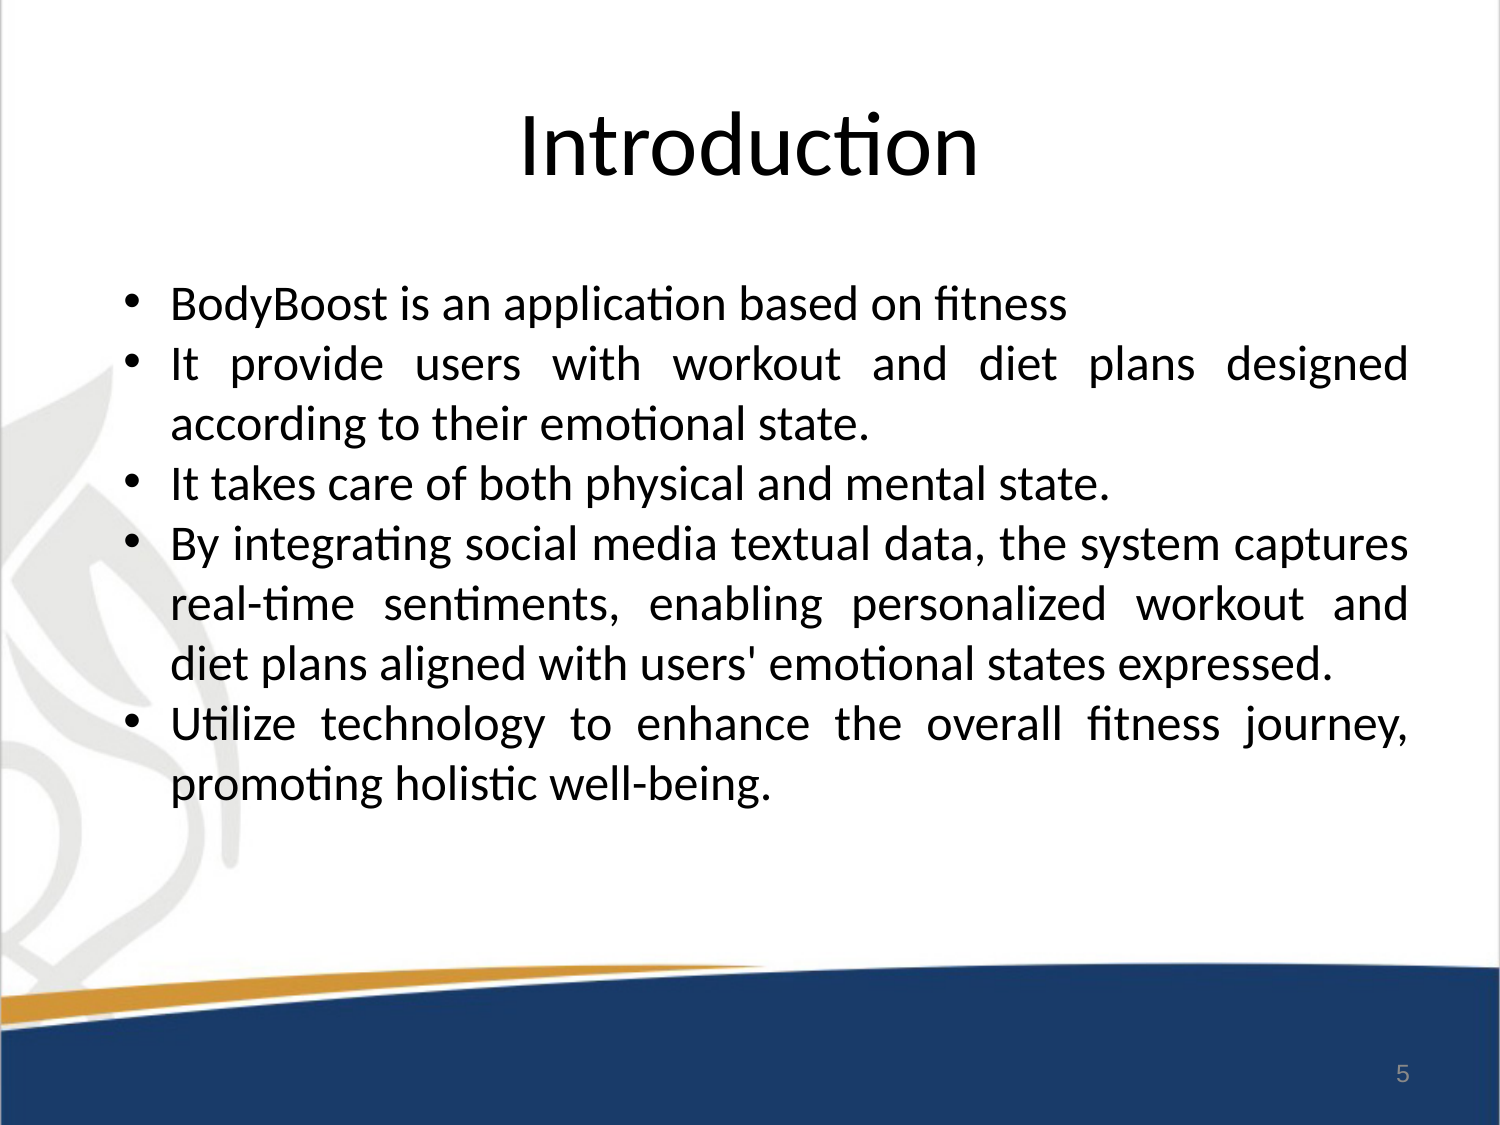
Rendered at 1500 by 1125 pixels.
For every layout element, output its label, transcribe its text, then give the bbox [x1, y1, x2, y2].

title Introduction [75, 45, 1425, 233]
picture [0, 0, 1500, 1125]
list BodyBoost is an application based on fitness It provide users with workout and diet plans designed according to their emotional state. It takes care of both physical and mental state. By integrating social media textual data, the system captures real-time sentiments, enabling personalized workout and diet plans aligned with users' emotional states expressed. Utilize technology to enhance the overall fitness journey, promoting holistic well-being. [75, 262, 1425, 1005]
slide_number 5 [1074, 1042, 1425, 1103]
